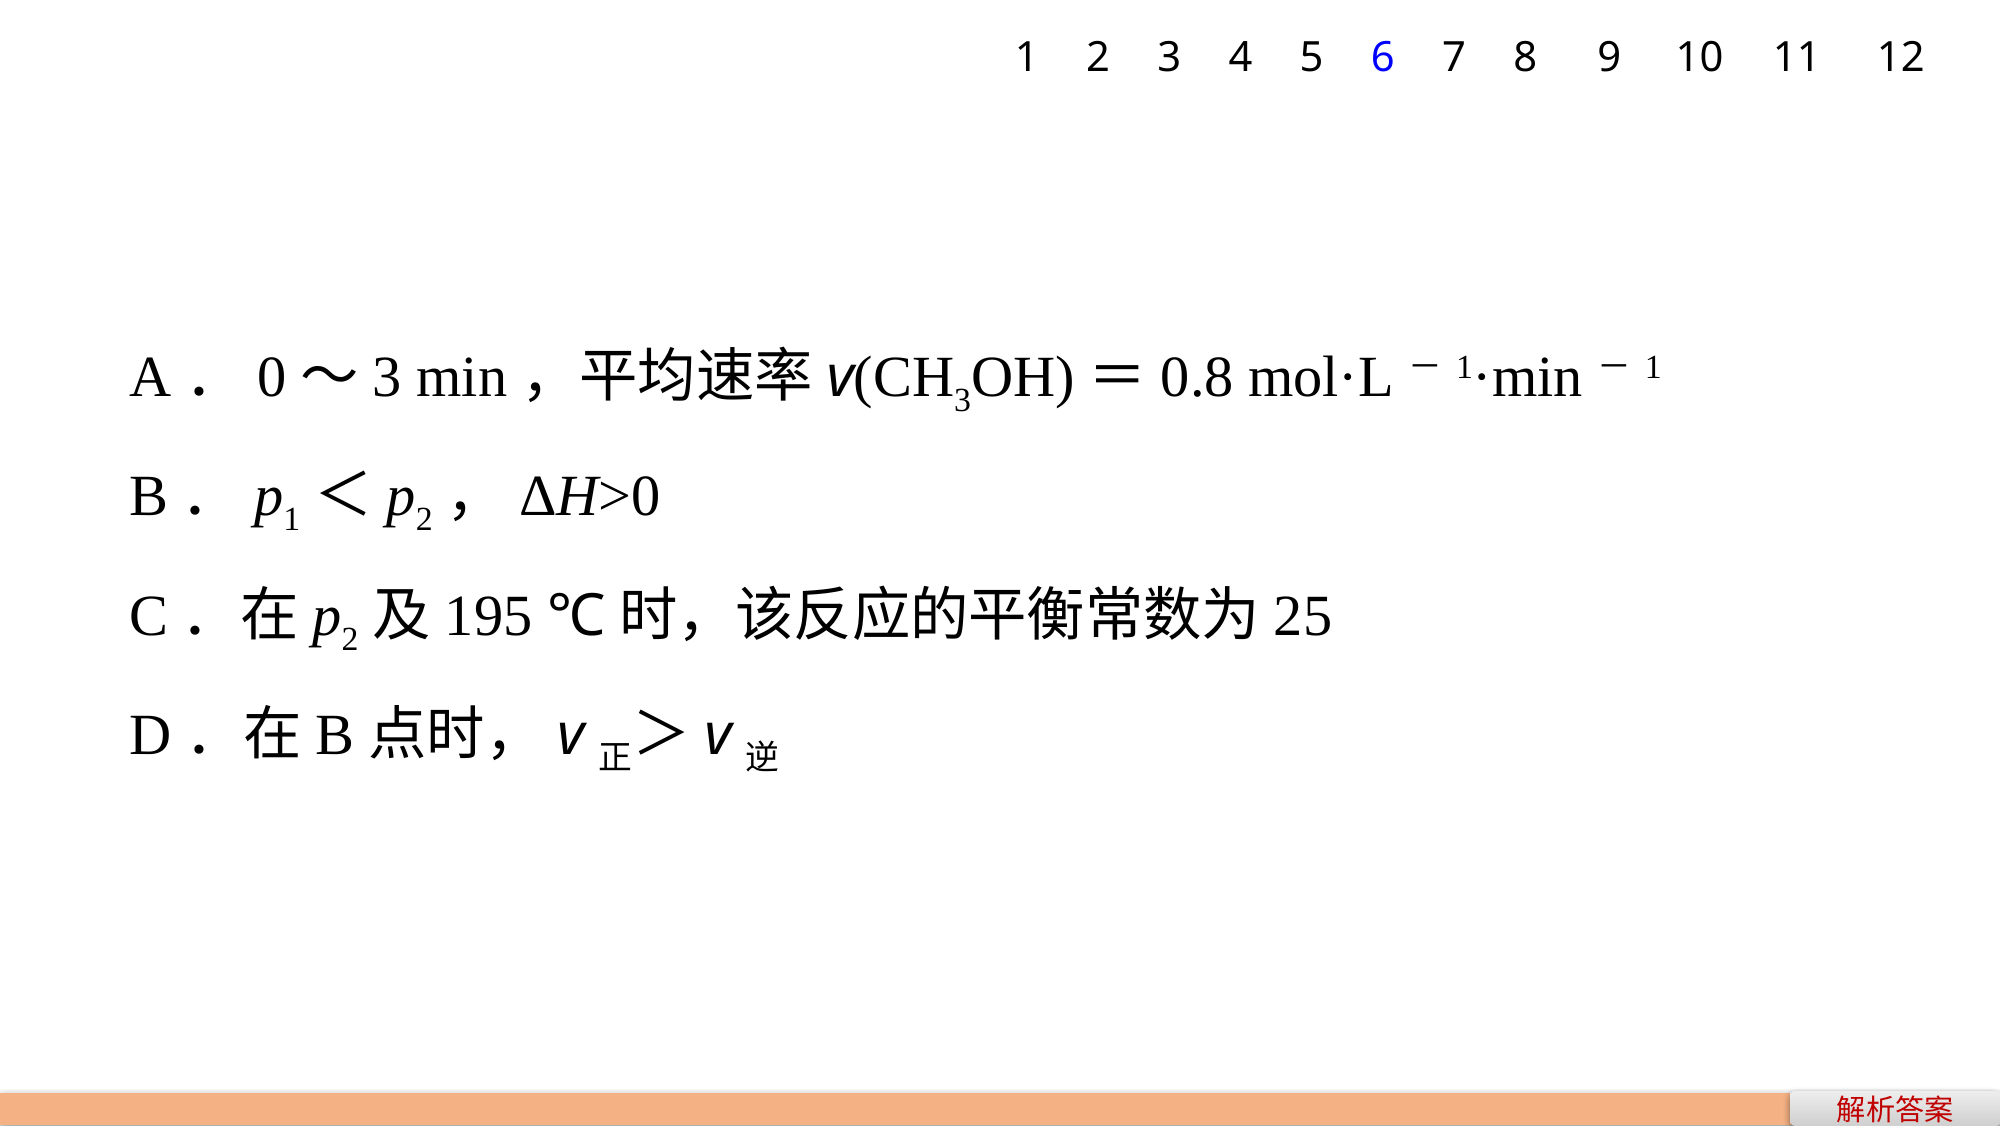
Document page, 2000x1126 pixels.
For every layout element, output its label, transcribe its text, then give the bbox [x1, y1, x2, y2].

text_box 12 [1853, 7, 1945, 102]
text_box 3 [1142, 7, 1202, 102]
text_box 9 [1569, 7, 1642, 102]
text_box 11 [1755, 7, 1841, 102]
text_box 2 [1071, 7, 1131, 102]
text_box A．0～3 min，平均速率v(CH3OH)＝0.8 mol·L－1·min－1 B．p1＜p2，ΔH>0 C．在p2及195 ℃时，该反应的平衡常数为25 D．在B点时，v正＞v逆 [114, 290, 1886, 784]
text_box 1 [999, 7, 1059, 102]
text_box 解析答案 [1788, 1089, 2000, 1126]
text_box 10 [1653, 7, 1744, 102]
text_box [0, 1092, 1787, 1126]
text_box 8 [1498, 7, 1558, 102]
text_box 5 [1284, 7, 1344, 102]
text_box 6 [1355, 7, 1415, 102]
text_box 4 [1213, 7, 1273, 102]
text_box 7 [1426, 7, 1487, 102]
